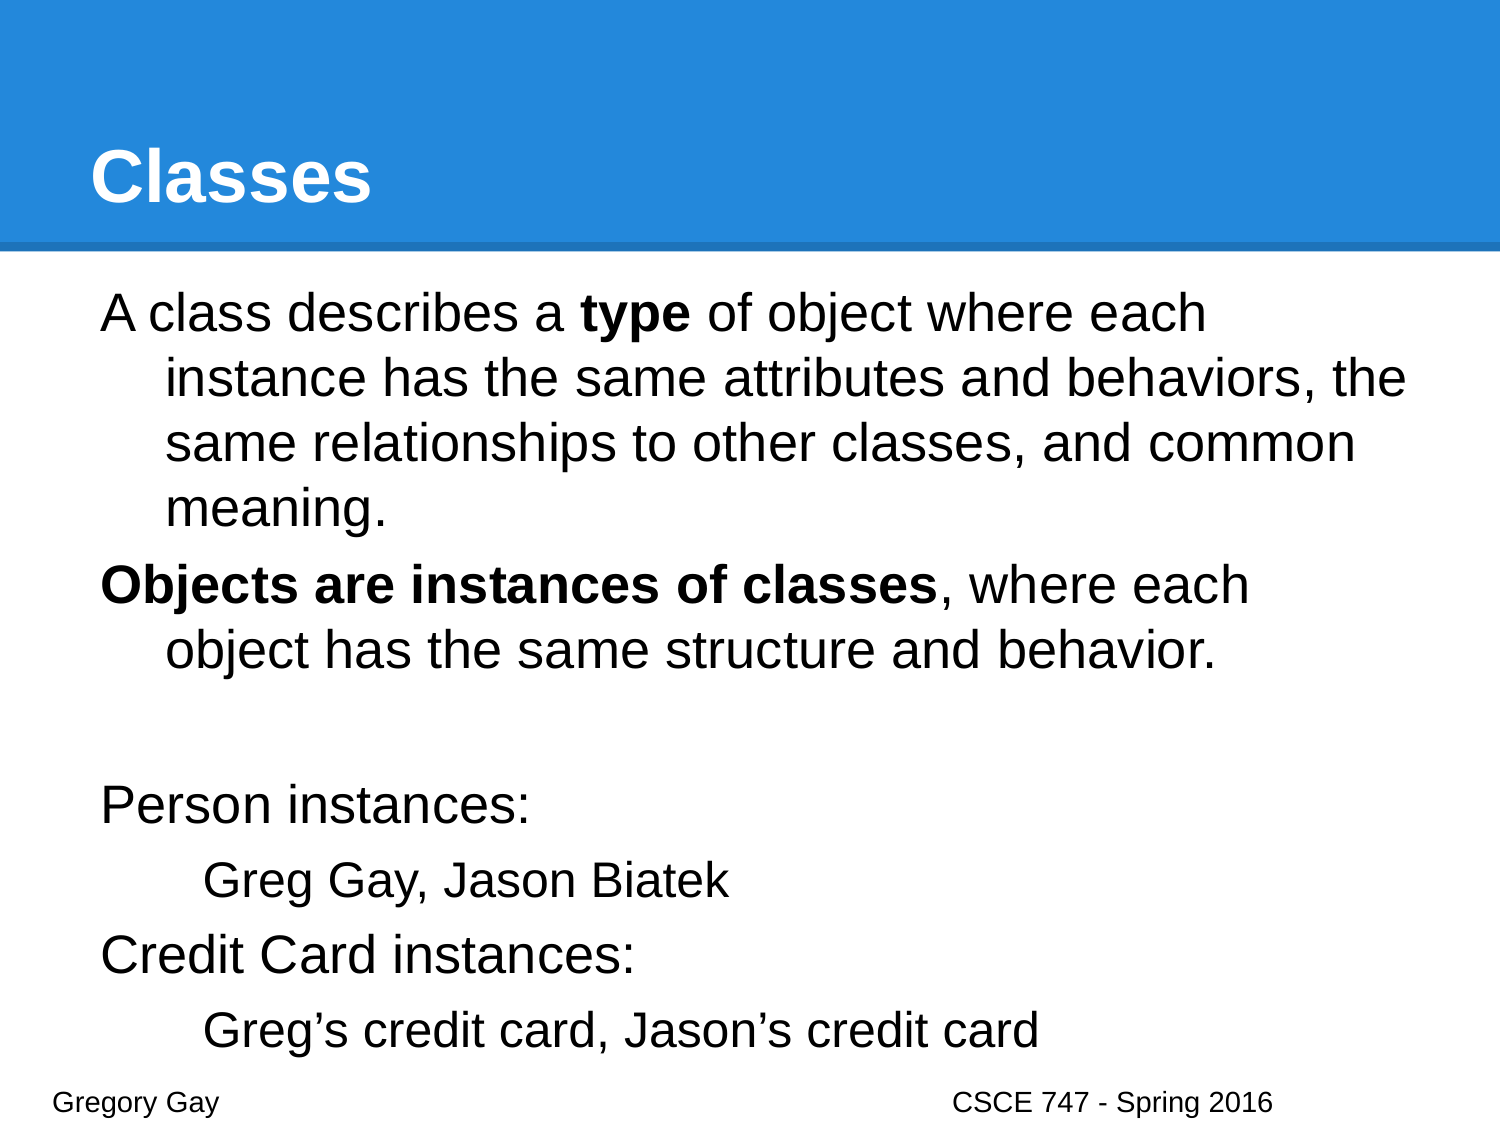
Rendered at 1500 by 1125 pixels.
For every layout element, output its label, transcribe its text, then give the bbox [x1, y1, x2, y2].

list A class describes a type of object where each instance has the same attributes and behaviors, the same relationships to other classes, and common meaning. Objects are instances of classes, where each object has the same structure and behavior. Person instances: Greg Gay, Jason Biatek Credit Card instances: Greg’s credit card, Jason’s credit card [75, 262, 1425, 1068]
title Classes [75, 45, 1425, 233]
text_box Gregory Gay CSCE 747 - Spring 2016 3 [37, 1068, 1463, 1114]
